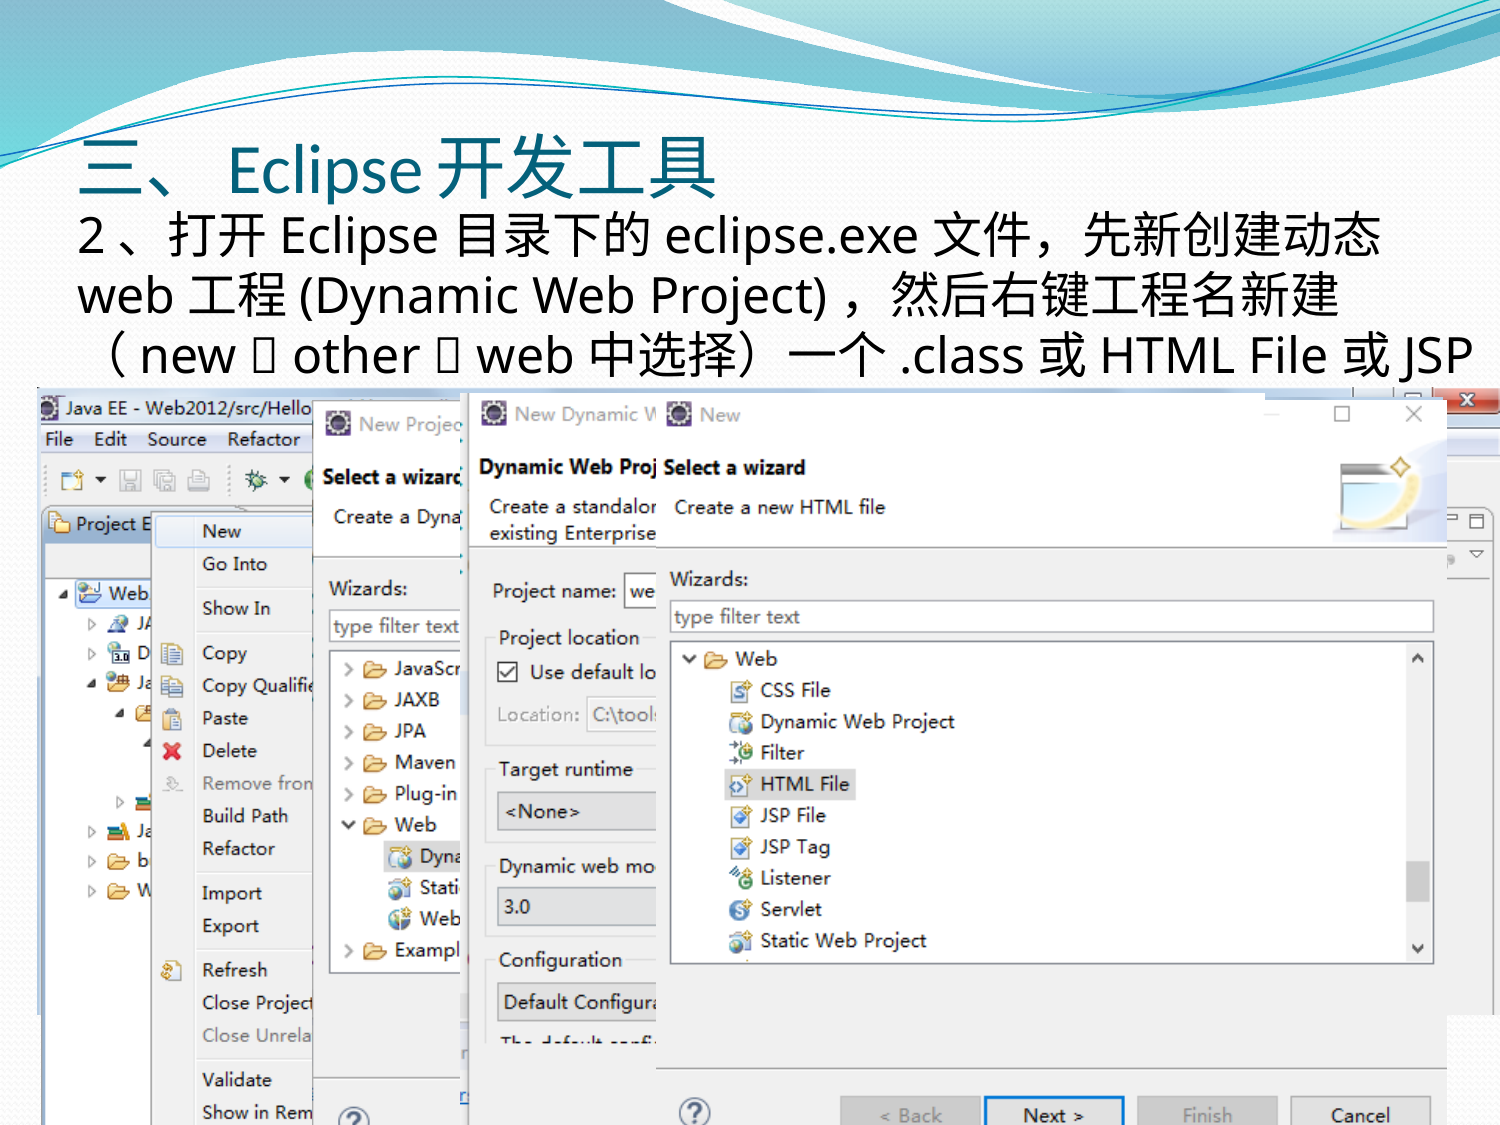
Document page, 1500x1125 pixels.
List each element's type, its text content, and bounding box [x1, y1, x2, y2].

picture [37, 387, 1500, 1125]
title 三、Eclipse开发工具 [75, 115, 1425, 196]
text_box 2、打开Eclipse目录下的eclipse.exe文件，先新创建动态web工程(Dynamic Web Project)，然后右键工程名新建（new  other  web中选择）一个.class或HTML File或JSP File或Servlet [62, 196, 1500, 387]
